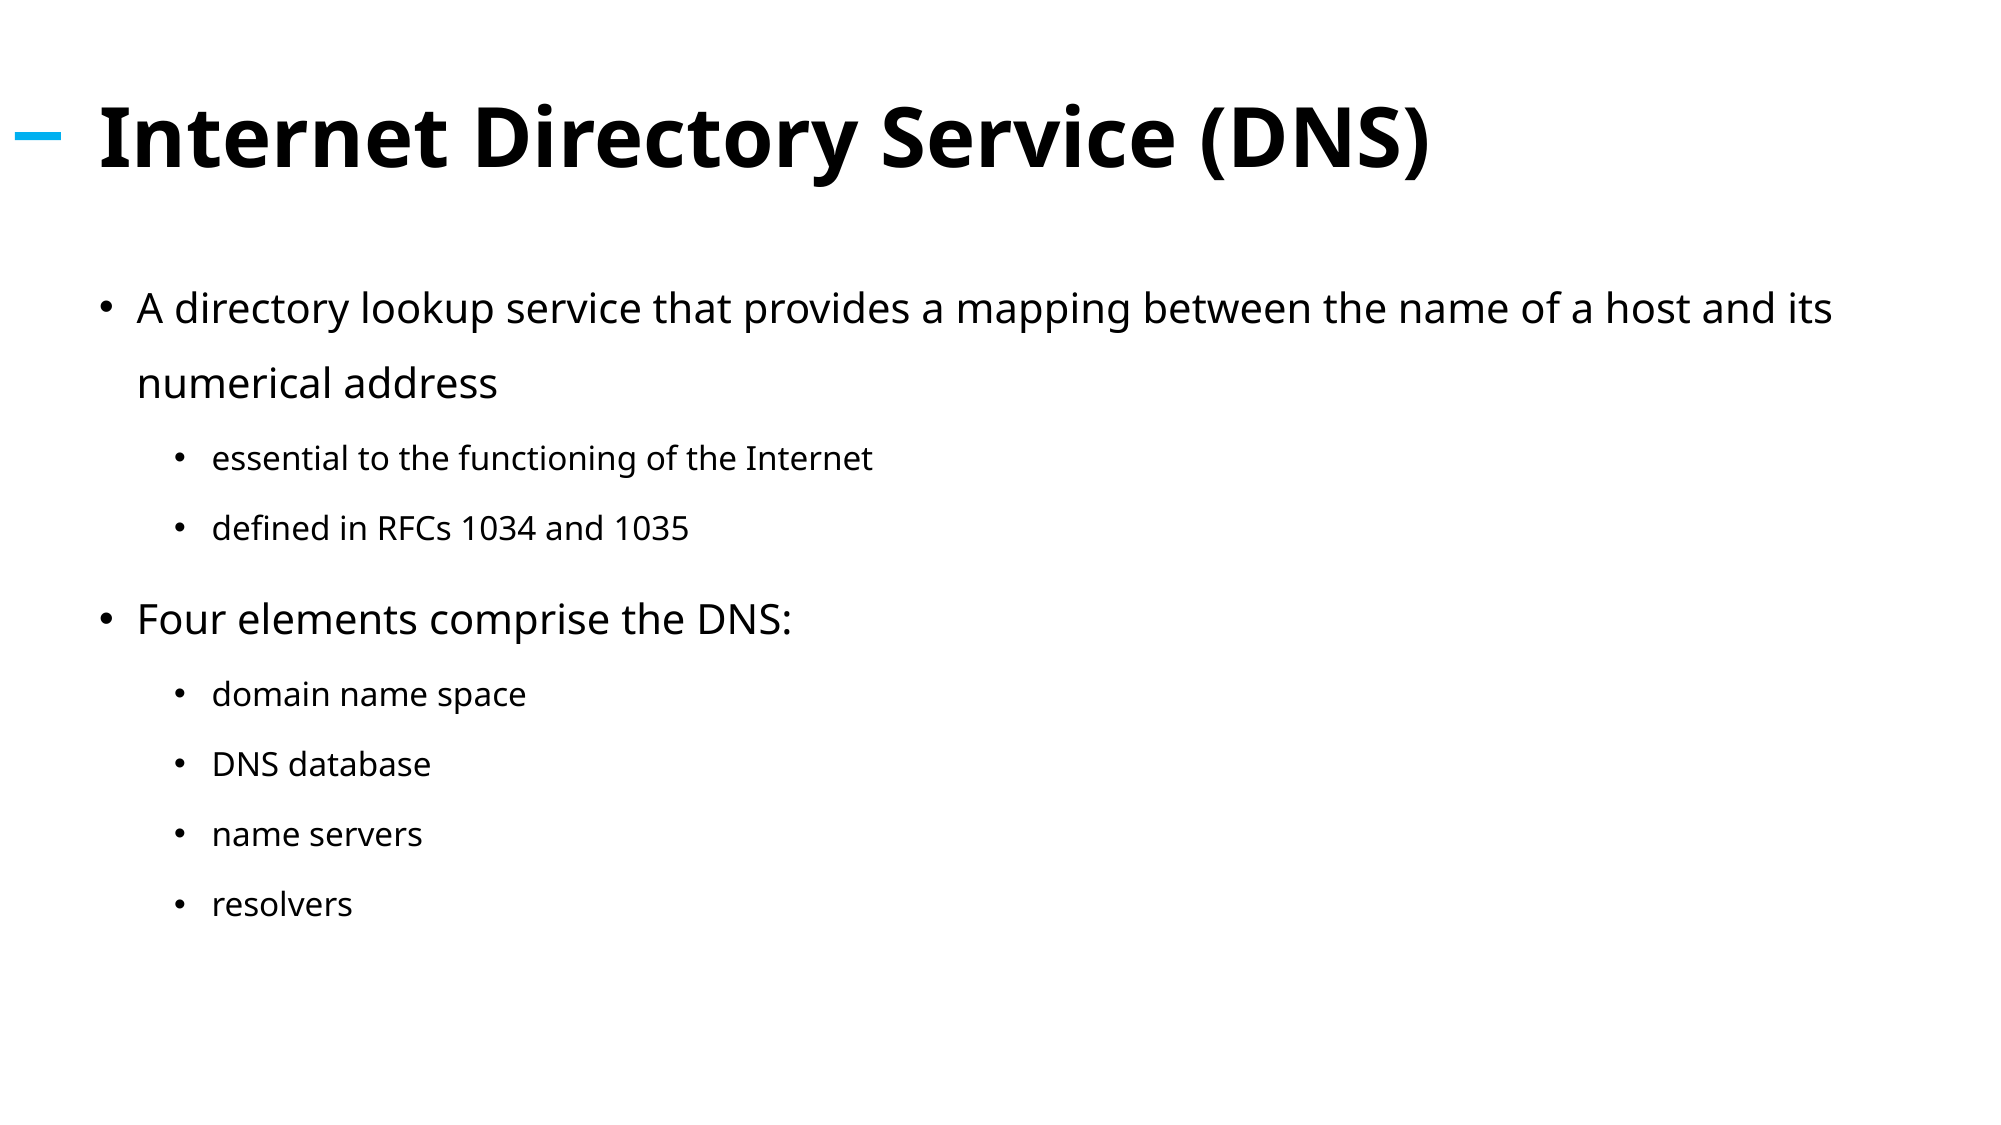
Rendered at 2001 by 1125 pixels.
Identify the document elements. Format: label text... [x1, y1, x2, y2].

text_box [14, 131, 62, 141]
list A directory lookup service that provides a mapping between the name of a host and its numerical address essential to the functioning of the Internet defined in RFCs 1034 and 1035 Four elements comprise the DNS: domain name space DNS database name servers resolvers [84, 248, 1916, 1110]
title Internet Directory Service (DNS) [84, 31, 1916, 248]
